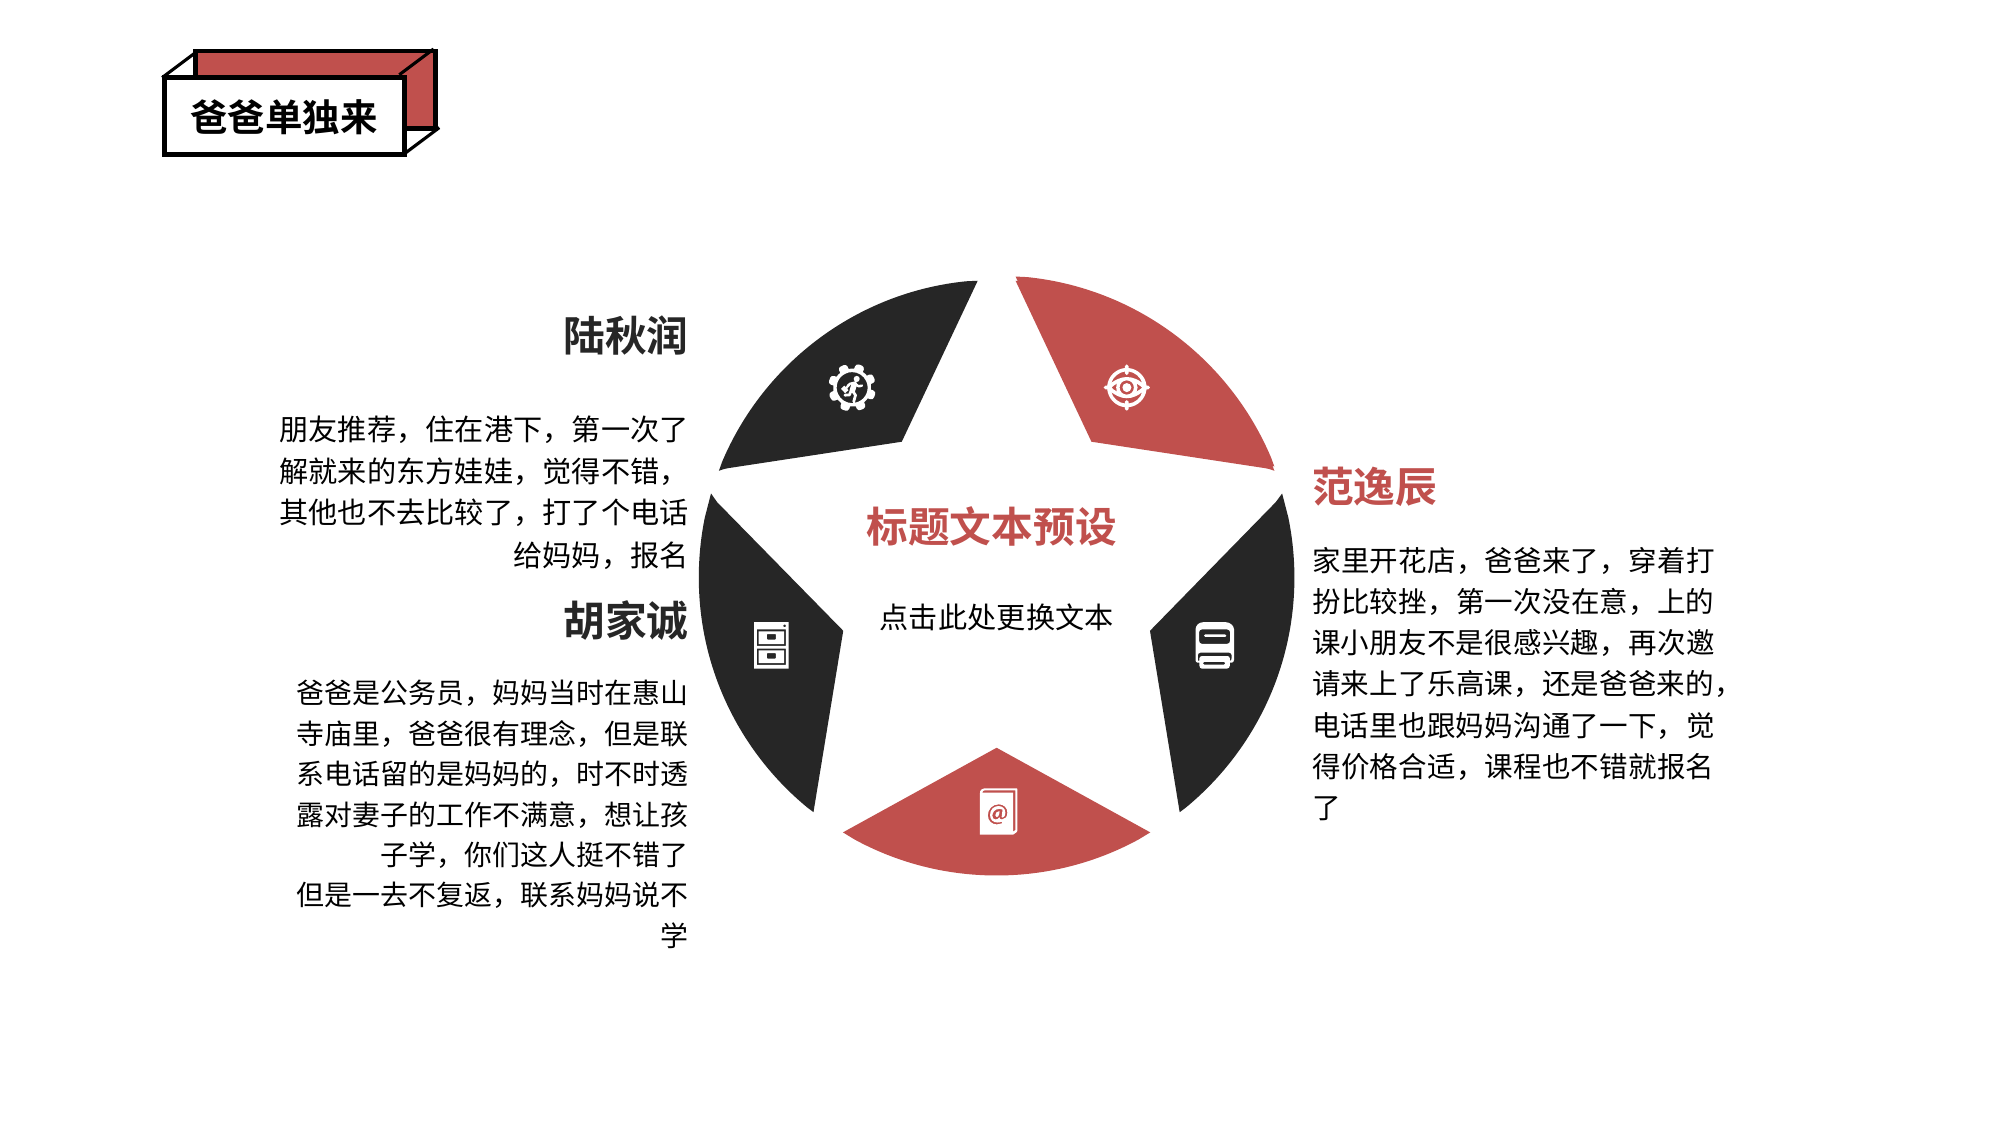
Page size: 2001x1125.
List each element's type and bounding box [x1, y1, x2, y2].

text_box [162, 48, 440, 155]
text_box [270, 276, 1731, 953]
